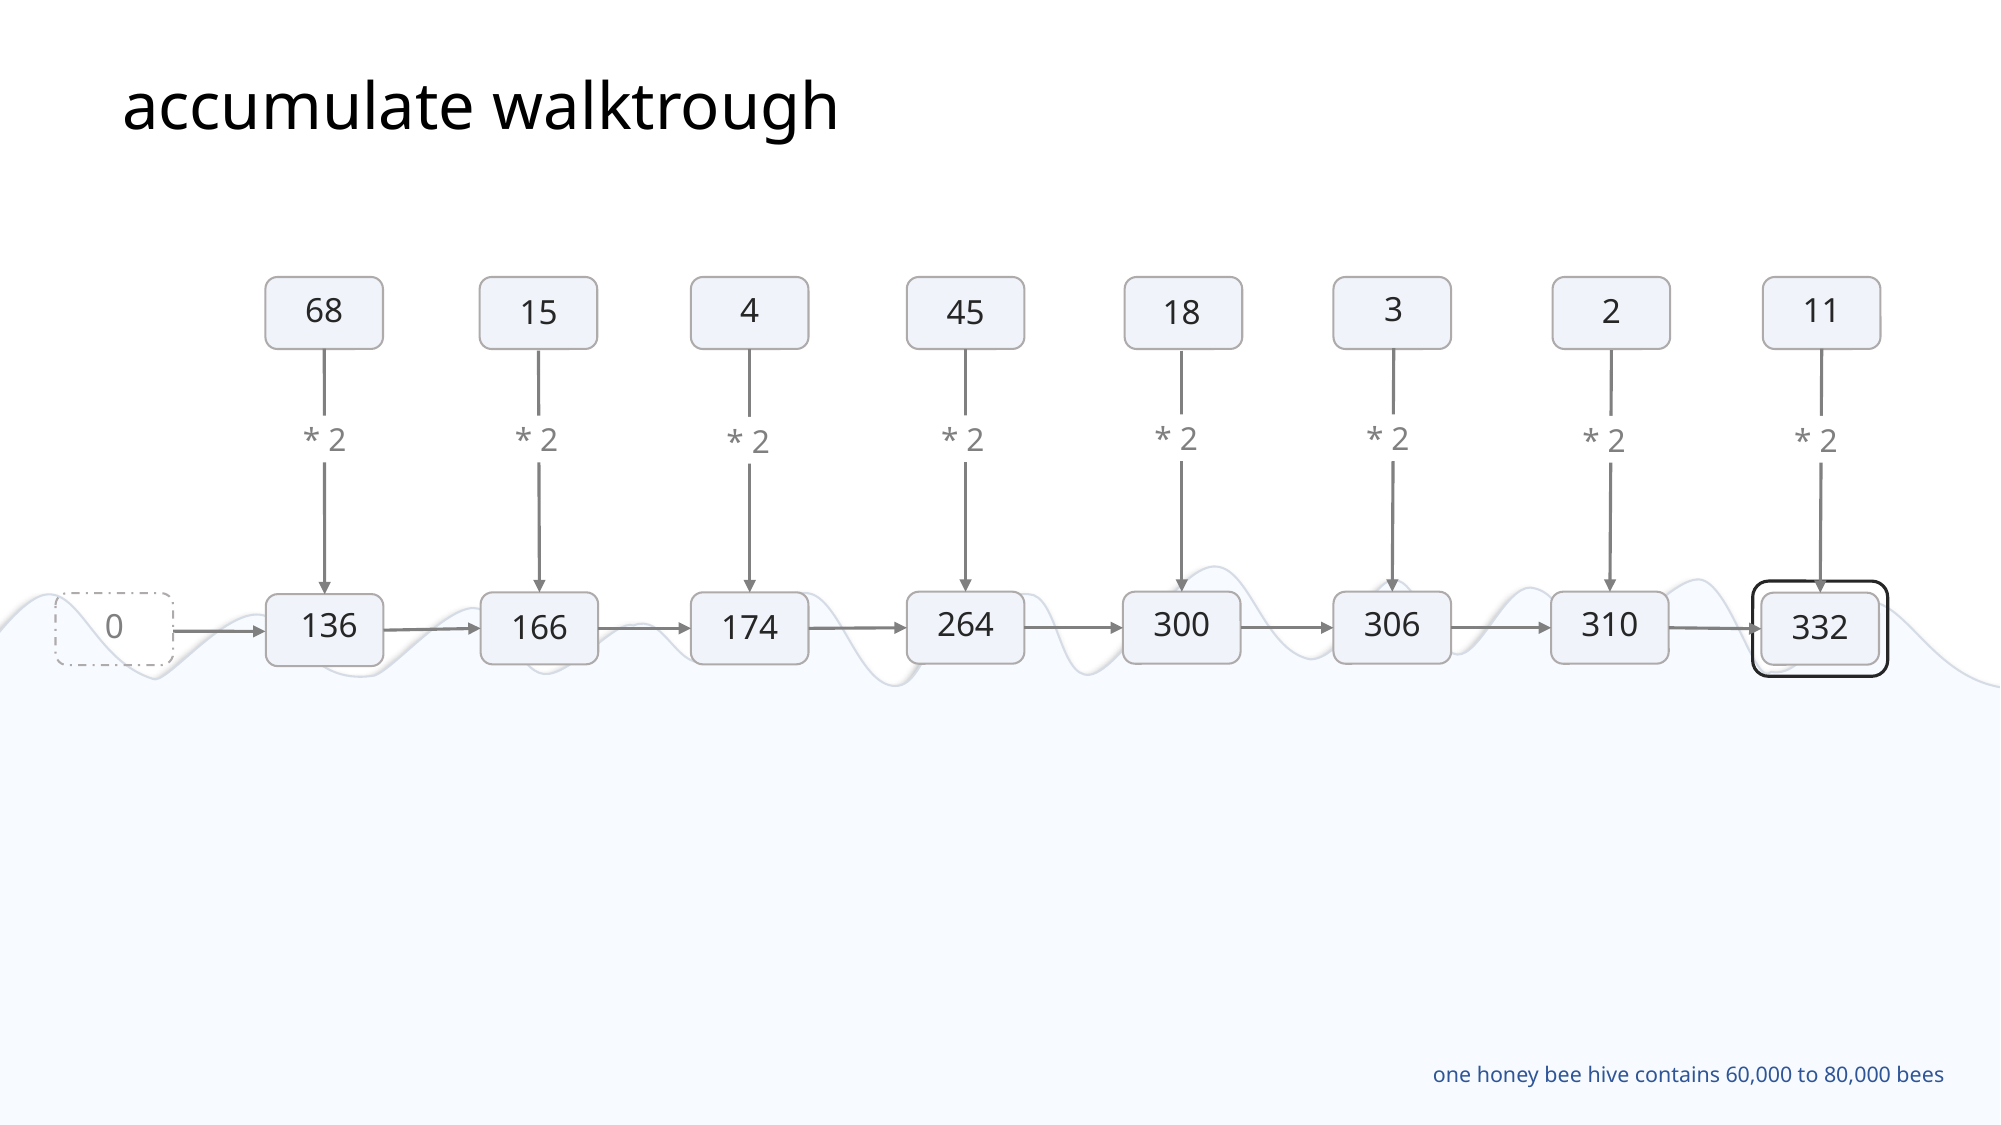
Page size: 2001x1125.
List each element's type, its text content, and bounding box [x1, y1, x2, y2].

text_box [55, 348, 388, 667]
text_box [692, 275, 807, 281]
text_box [907, 275, 1024, 283]
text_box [0, 562, 2000, 1125]
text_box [598, 349, 809, 666]
text_box [1125, 275, 1244, 345]
text_box 3 [1334, 280, 1453, 349]
text_box 18 [1122, 283, 1241, 350]
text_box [808, 348, 1025, 664]
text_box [1240, 348, 1452, 664]
text_box 11 [1762, 281, 1881, 349]
text_box [1336, 275, 1449, 280]
text_box [1553, 275, 1670, 282]
text_box 68 [265, 281, 383, 348]
text_box 4 [690, 281, 809, 349]
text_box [1668, 348, 1880, 667]
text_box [1024, 350, 1240, 664]
text_box [1764, 275, 1879, 281]
text_box 45 [906, 283, 1025, 348]
text_box [267, 275, 382, 281]
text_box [1451, 350, 1668, 664]
text_box 15 [479, 283, 598, 350]
text_box [480, 275, 597, 283]
text_box 2 [1552, 282, 1671, 350]
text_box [383, 350, 598, 666]
title accumulate walktrough [107, 65, 1863, 152]
